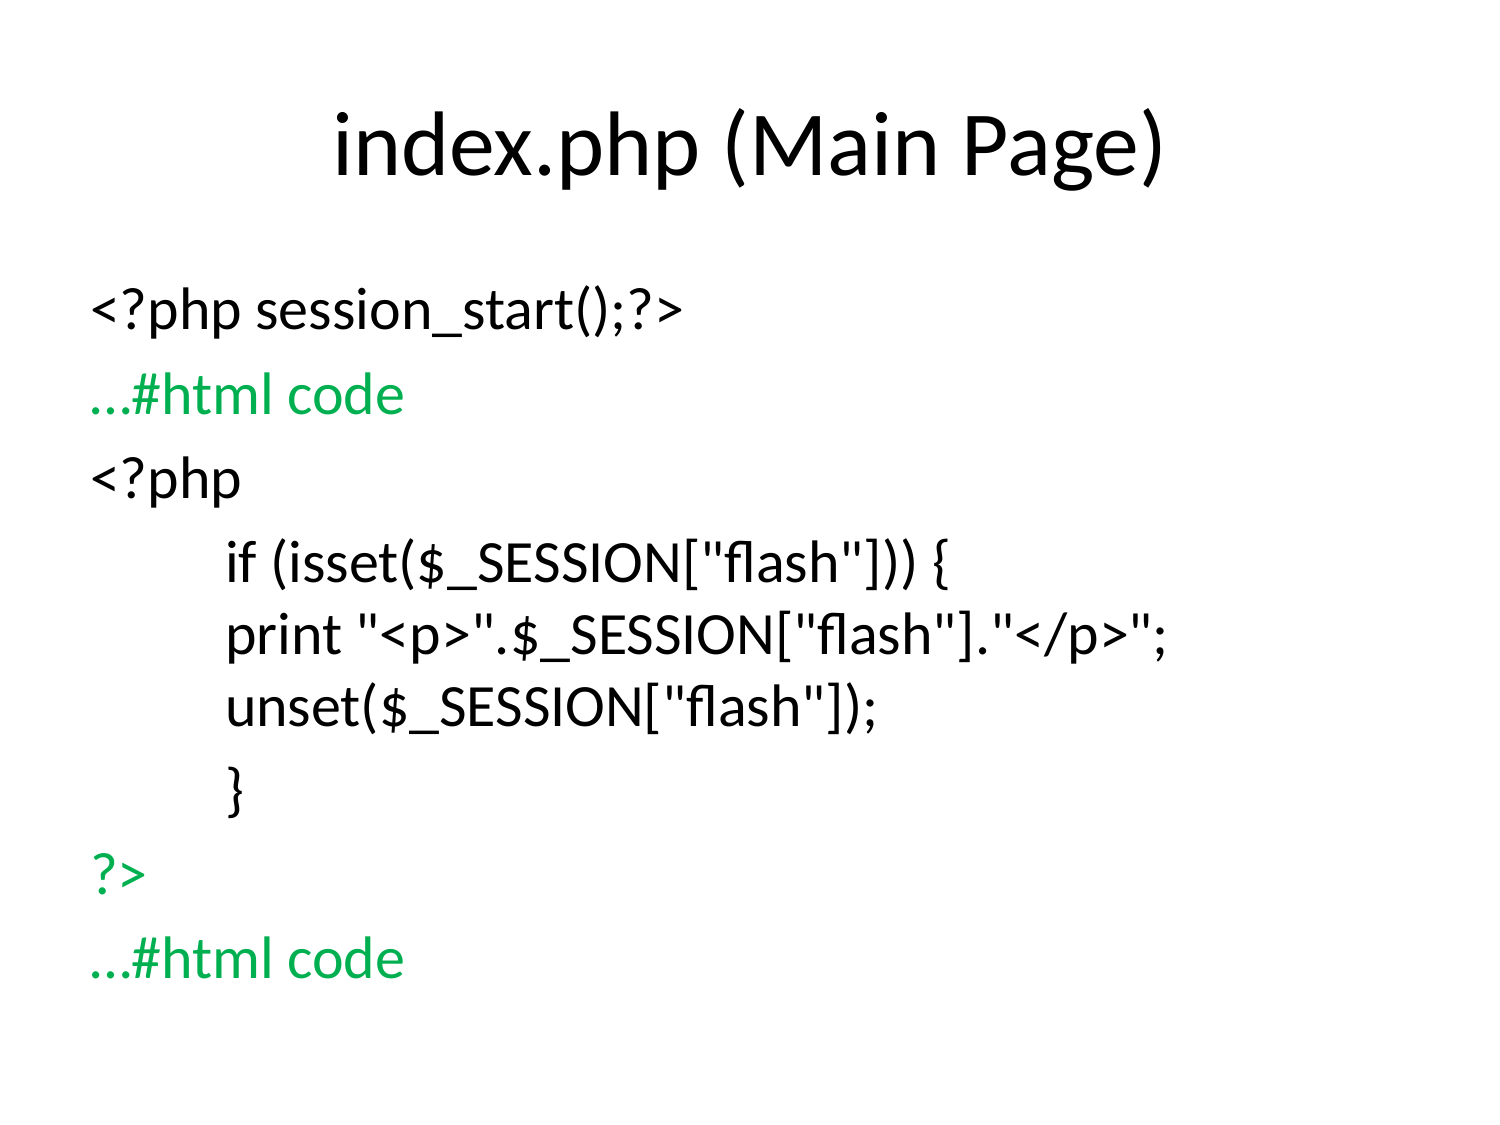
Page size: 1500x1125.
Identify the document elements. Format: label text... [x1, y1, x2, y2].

list <?php session_start();?> …#html code <?php if (isset($_SESSION["flash"])) { print "<p>".$_SESSION["flash"]."</p>"; unset($_SESSION["flash"]); } ?> …#html code [75, 262, 1425, 1005]
title index.php (Main Page) [75, 45, 1425, 233]
